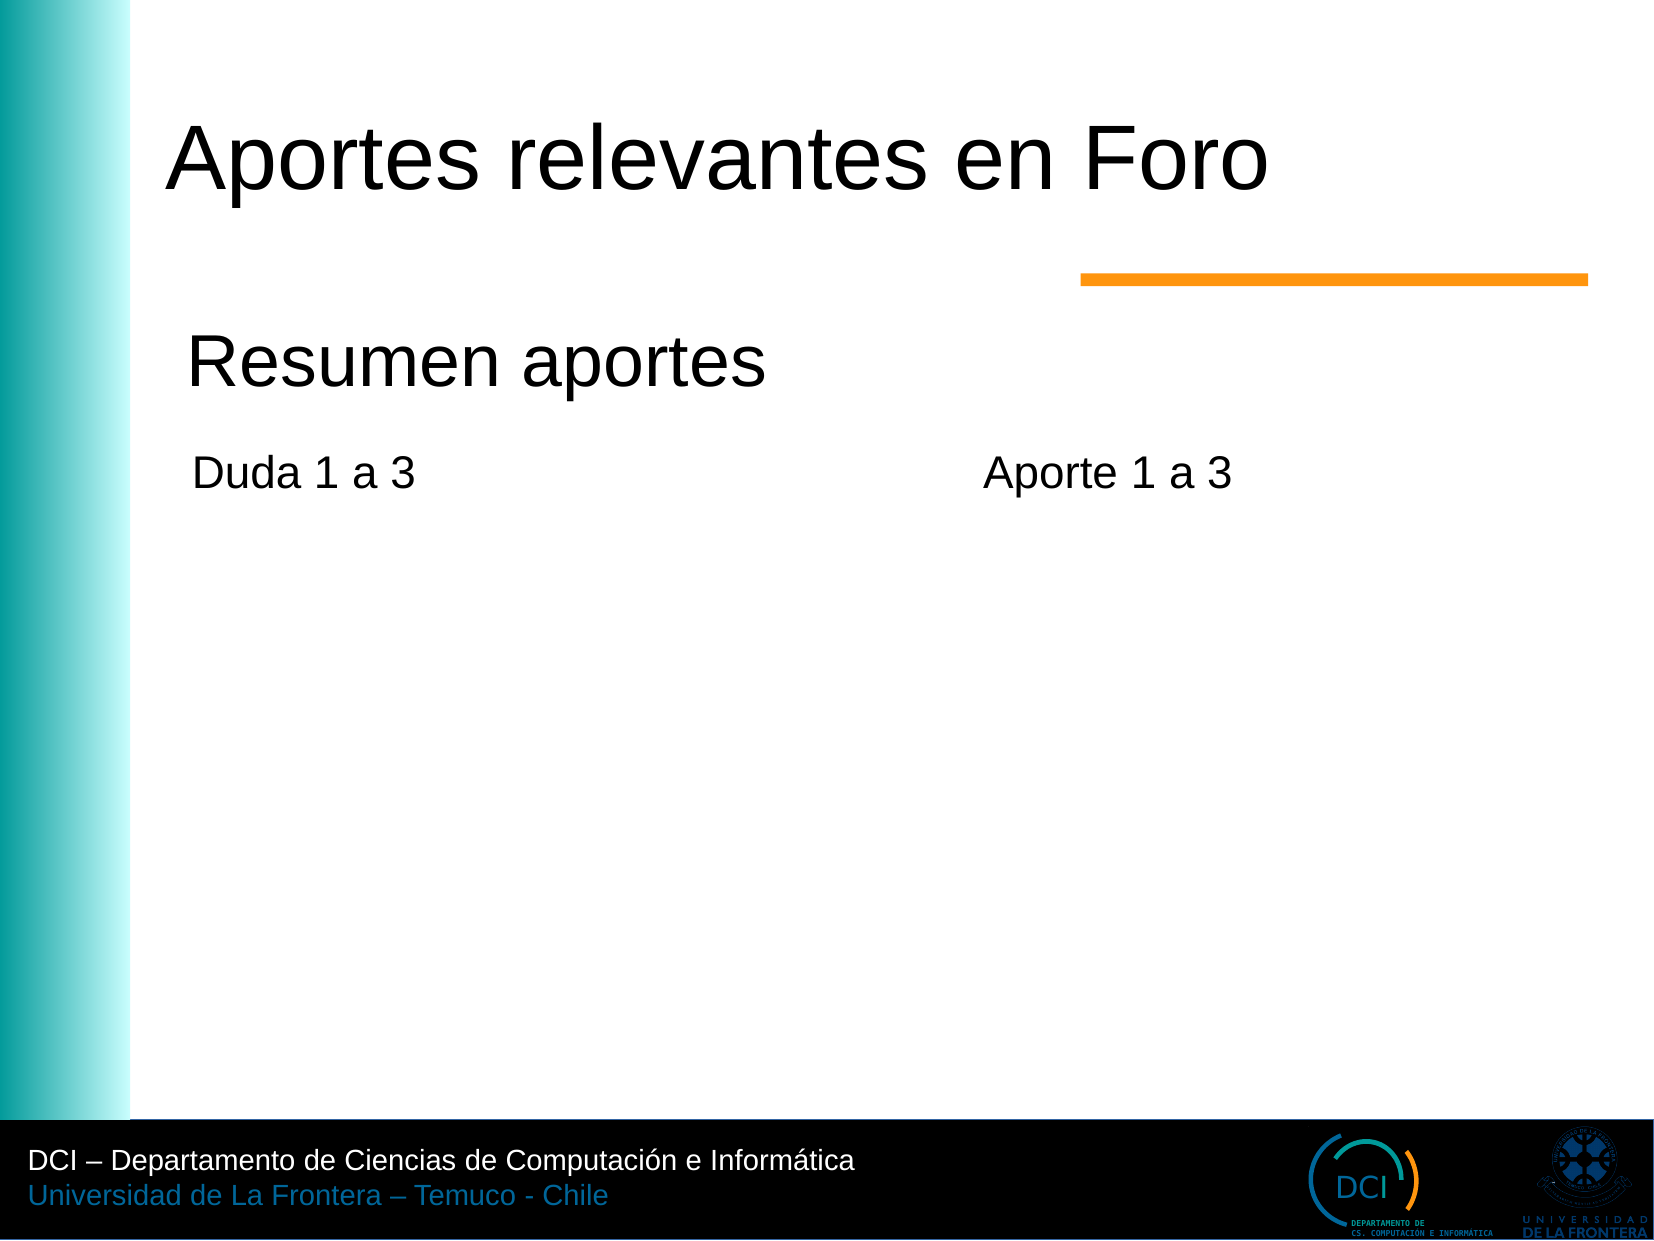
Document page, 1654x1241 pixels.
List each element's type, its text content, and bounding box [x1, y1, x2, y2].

picture [1523, 1126, 1648, 1238]
text_box Duda 1 a 3 [177, 435, 638, 567]
text_box Resumen aportes [186, 312, 1589, 449]
text_box Aportes relevantes en Foro [165, 49, 1654, 257]
text_box Aporte 1 a 3 [968, 435, 1429, 567]
